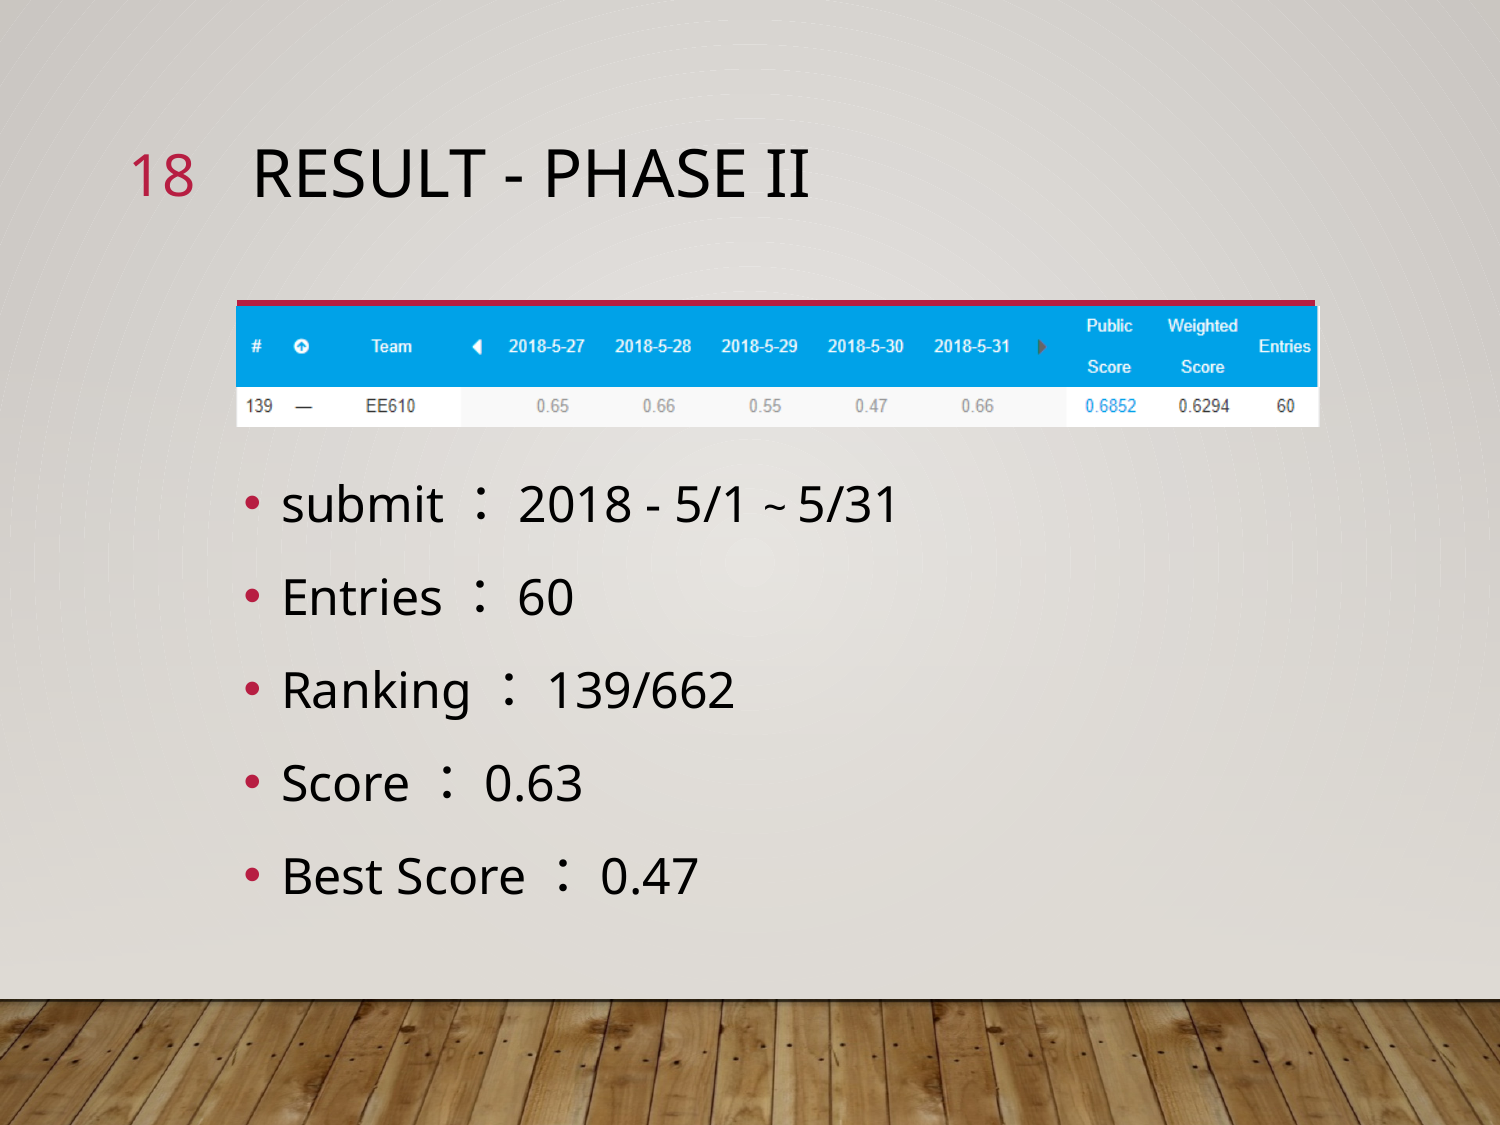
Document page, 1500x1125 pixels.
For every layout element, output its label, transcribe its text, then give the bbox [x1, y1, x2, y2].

picture [1108, 364, 1122, 372]
picture [1088, 319, 1095, 331]
slide_number 18 [80, 131, 211, 214]
picture [1183, 360, 1191, 366]
picture [1089, 360, 1098, 366]
picture [627, 340, 633, 350]
picture [568, 340, 575, 352]
picture [1194, 364, 1199, 372]
picture [520, 342, 525, 352]
picture [1104, 319, 1127, 331]
picture [660, 345, 667, 352]
picture [236, 305, 1320, 427]
picture [1039, 340, 1046, 353]
picture [780, 340, 791, 352]
picture [750, 340, 758, 352]
picture [0, 999, 1500, 1125]
picture [791, 341, 797, 352]
picture [1204, 364, 1215, 372]
picture [1123, 364, 1131, 372]
picture [839, 342, 844, 352]
text_box submit：2018 - 5/1 ~ 5/31 Entries：60 Ranking：139/662 Score：0.63 Best Score：0.47 [228, 453, 1307, 939]
picture [1096, 364, 1107, 372]
picture [1226, 319, 1237, 331]
picture [963, 340, 971, 352]
picture [530, 340, 534, 352]
picture [674, 340, 681, 352]
picture [743, 340, 747, 352]
picture [723, 340, 739, 352]
picture [887, 340, 903, 352]
picture [521, 340, 526, 350]
picture [840, 340, 845, 350]
picture [294, 339, 308, 353]
picture [617, 341, 627, 352]
picture [381, 344, 411, 352]
picture [644, 340, 652, 352]
picture [1281, 341, 1287, 352]
picture [1260, 340, 1269, 352]
picture [1190, 319, 1214, 335]
picture [849, 340, 853, 352]
picture [857, 341, 863, 352]
picture [1169, 319, 1178, 331]
picture [1003, 340, 1008, 352]
picture [1217, 364, 1224, 372]
picture [994, 340, 1000, 352]
title Result - Phase II [236, 131, 1315, 305]
picture [1217, 321, 1223, 331]
picture [538, 341, 544, 352]
picture [936, 340, 952, 352]
picture [253, 340, 260, 352]
picture [473, 340, 481, 354]
